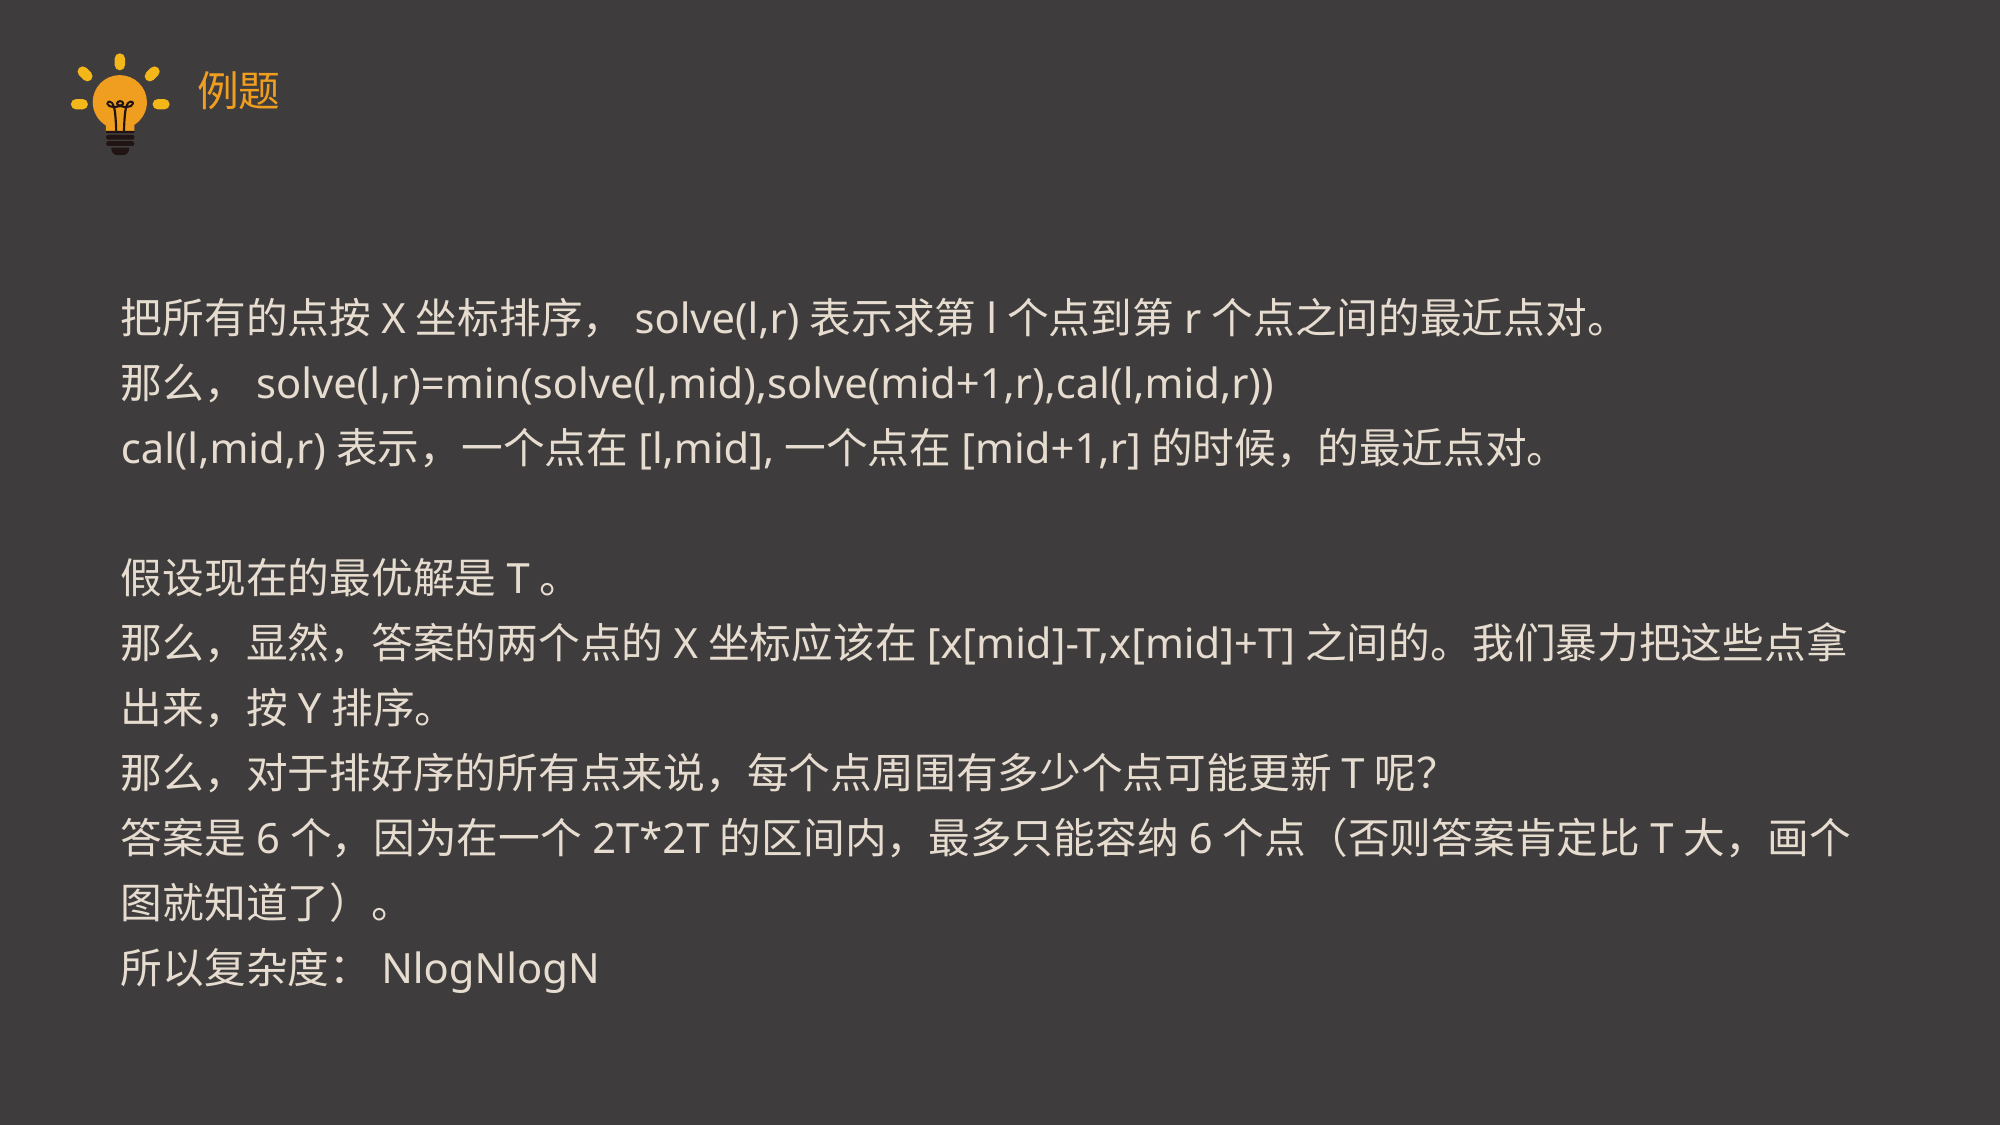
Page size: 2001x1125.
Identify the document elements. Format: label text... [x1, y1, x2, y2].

text_box 把所有的点按X坐标排序，solve(l,r)表示求第l个点到第r个点之间的最近点对。 那么，solve(l,r)=min(solve(l,mid),solve(mid+1,r),cal(l,mid,r)) cal(l,mid,r)表示，一个点在[l,mid],一个点在[mid+1,r]的时候，的最近点对。 假设现在的最优解是T。 那么，显然，答案的两个点的X坐标应该在[x[mid]-T,x[mid]+T]之间的。我们暴力把这些点拿出来，按Y排序。 那么，对于排好序的所有点来说，每个点周围有多少个点可能更新T呢？ 答案是6个，因为在一个2T*2T的区间内，最多只能容纳6个点（否则答案肯定比T大，画个图就知道了）。 所以复杂度：NlogNlogN [106, 269, 1881, 1000]
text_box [70, 53, 170, 156]
text_box 例题 [182, 57, 296, 122]
